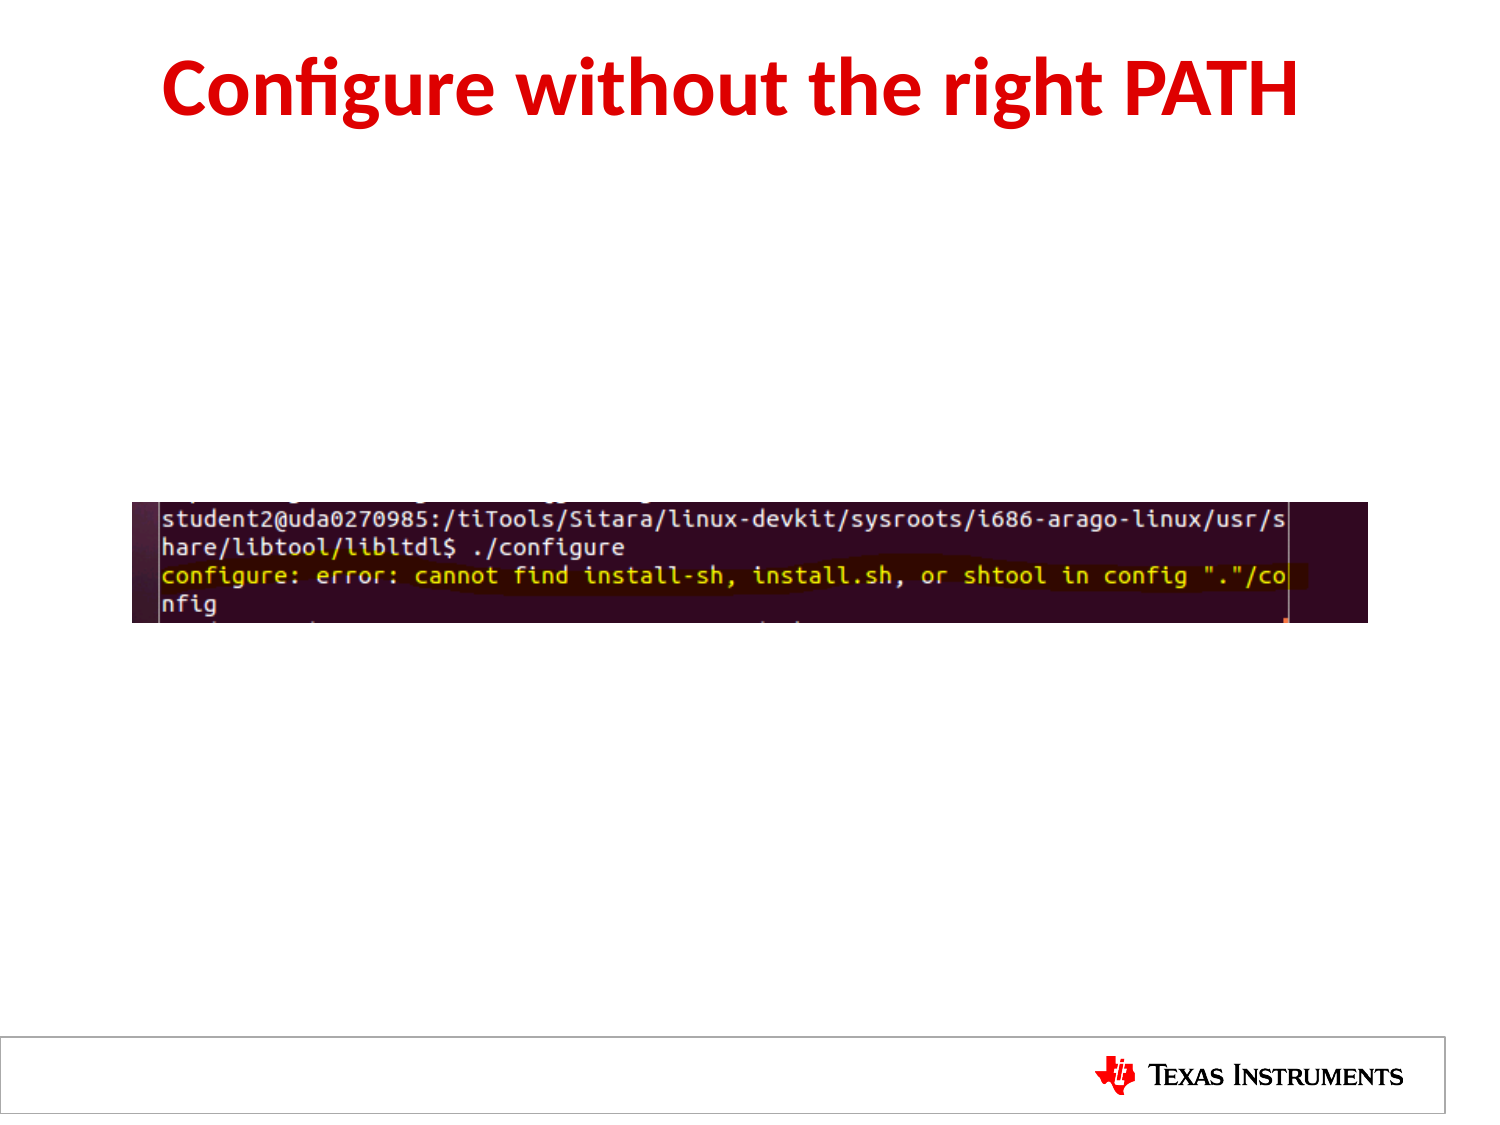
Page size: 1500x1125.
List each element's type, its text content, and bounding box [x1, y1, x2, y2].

picture [131, 502, 1369, 623]
title Configure without the right PATH [37, 23, 1426, 158]
picture [1095, 1056, 1403, 1095]
